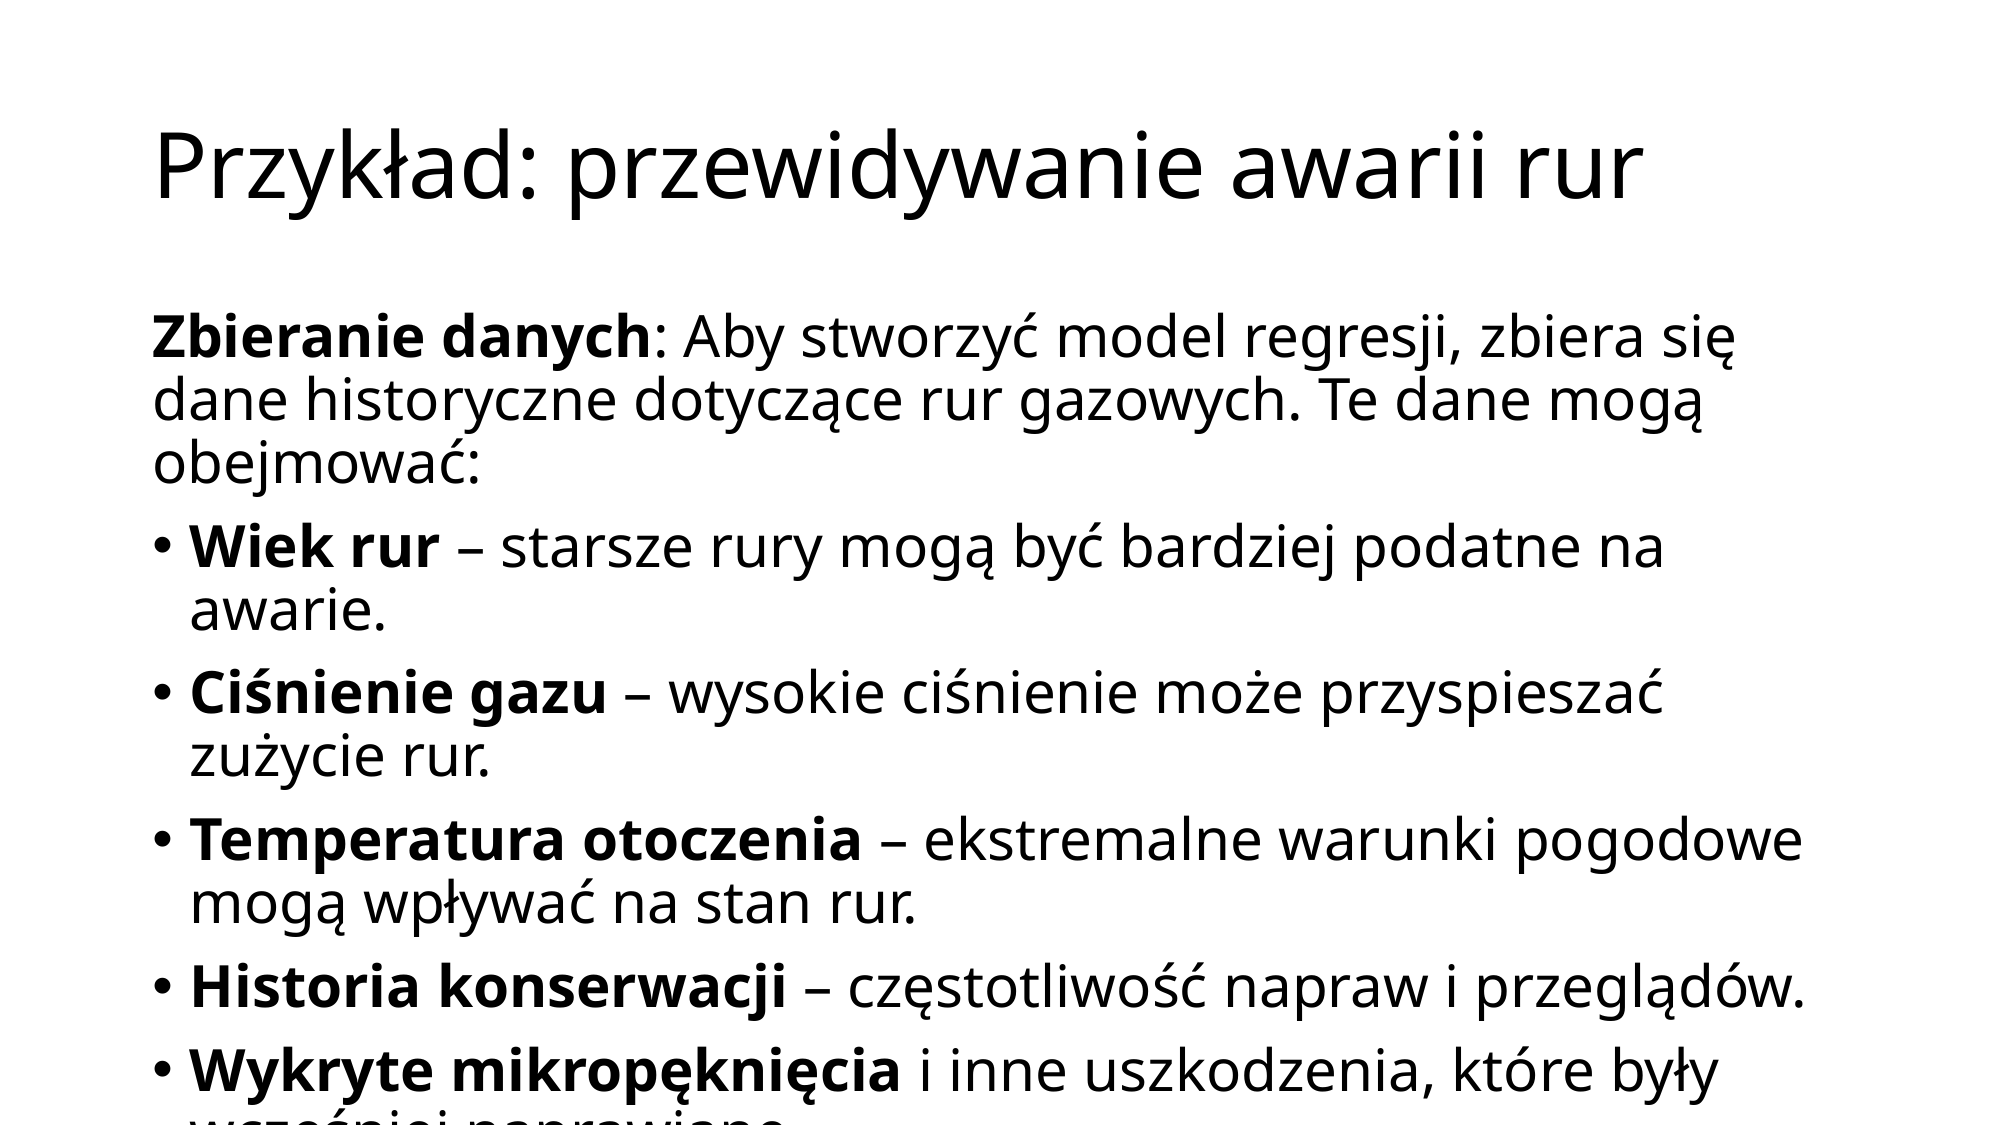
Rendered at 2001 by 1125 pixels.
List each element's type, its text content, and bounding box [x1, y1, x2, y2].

list Zbieranie danych: Aby stworzyć model regresji, zbiera się dane historyczne dotyczące rur gazowych. Te dane mogą obejmować: Wiek rur – starsze rury mogą być bardziej podatne na awarie. Ciśnienie gazu – wysokie ciśnienie może przyspieszać zużycie rur. Temperatura otoczenia – ekstremalne warunki pogodowe mogą wpływać na stan rur. Historia konserwacji – częstotliwość napraw i przeglądów. Wykryte mikropęknięcia i inne uszkodzenia, które były wcześniej naprawiane. [137, 299, 1863, 1014]
title Przykład: przewidywanie awarii rur [137, 59, 1863, 278]
